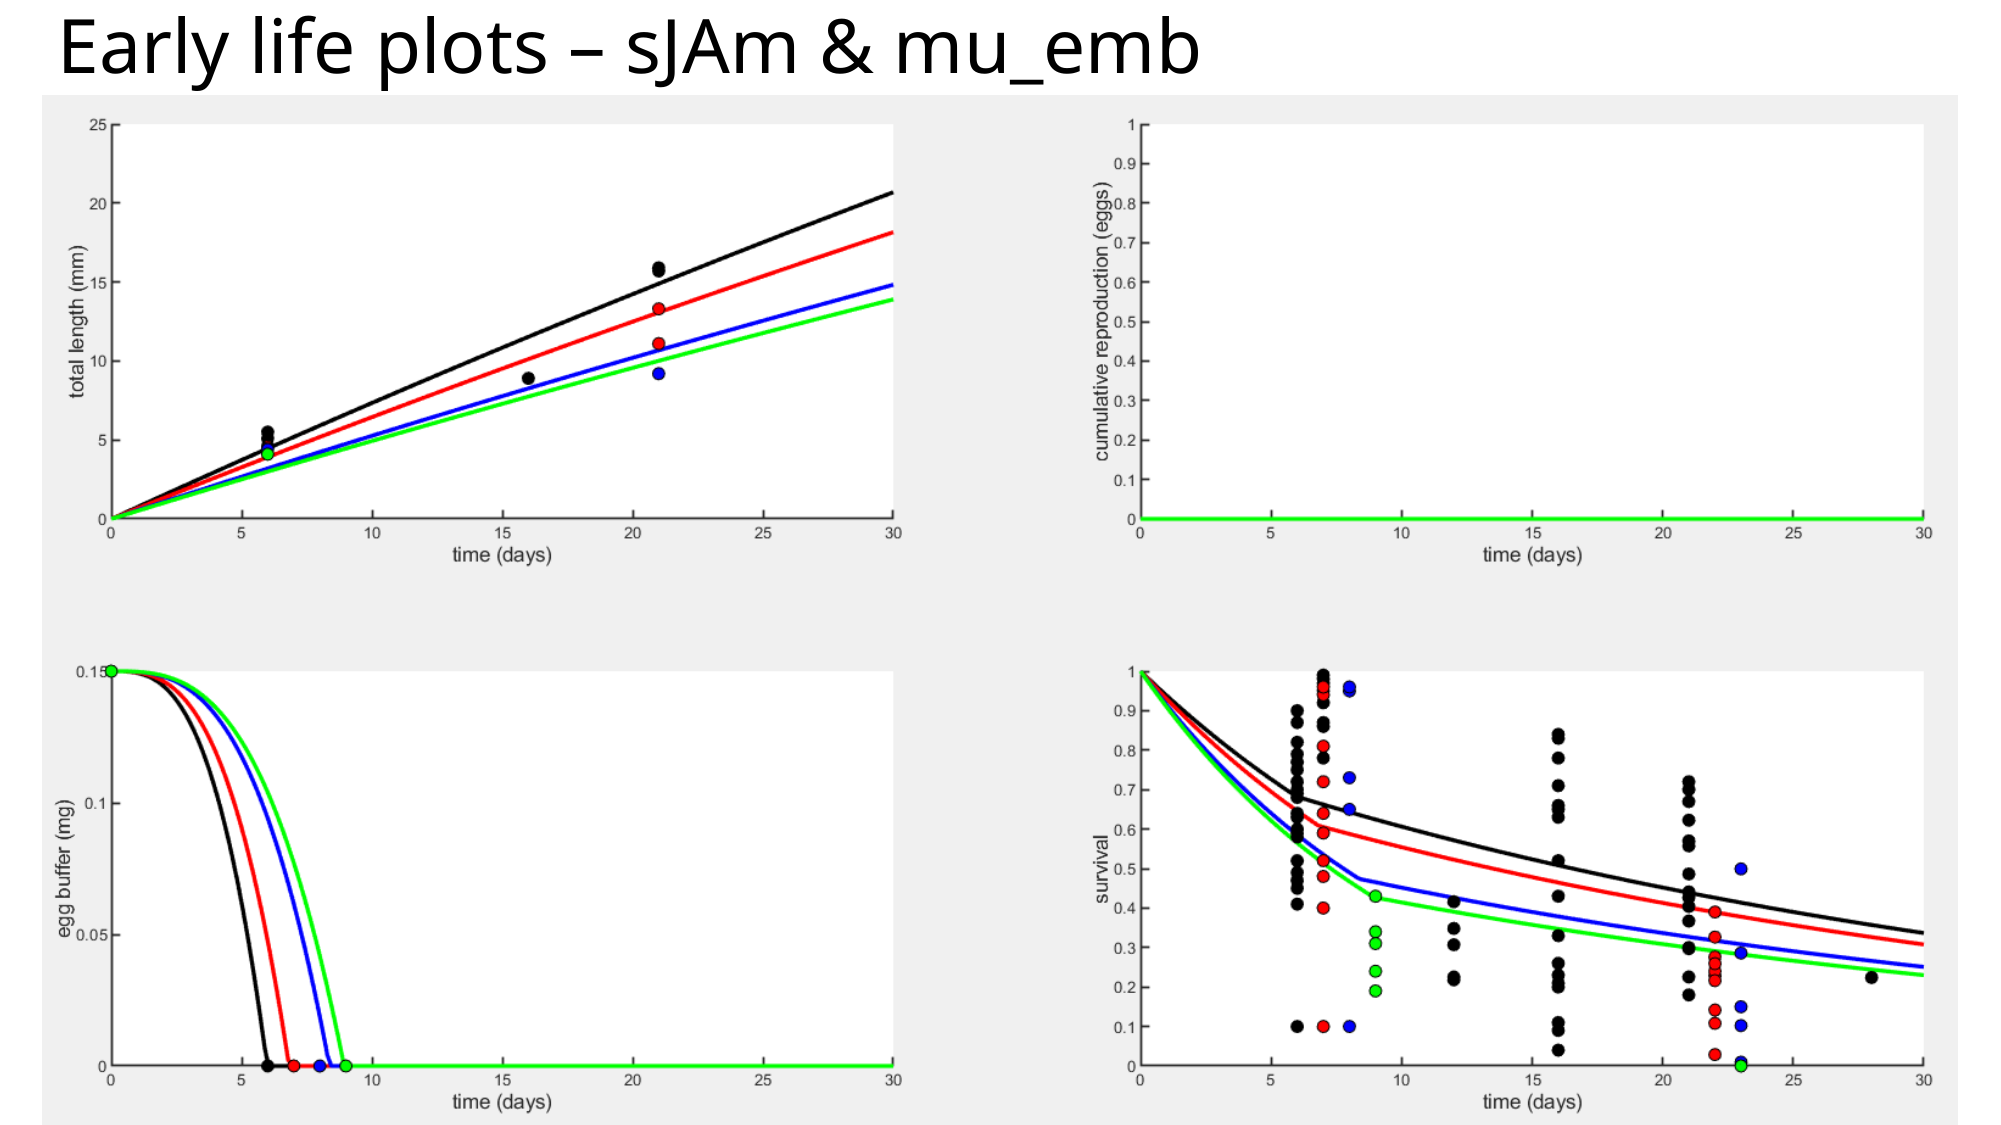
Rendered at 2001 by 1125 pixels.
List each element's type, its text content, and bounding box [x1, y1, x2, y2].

picture [42, 95, 1958, 1125]
title Early life plots – sJAm & mu_emb [42, 0, 1768, 95]
